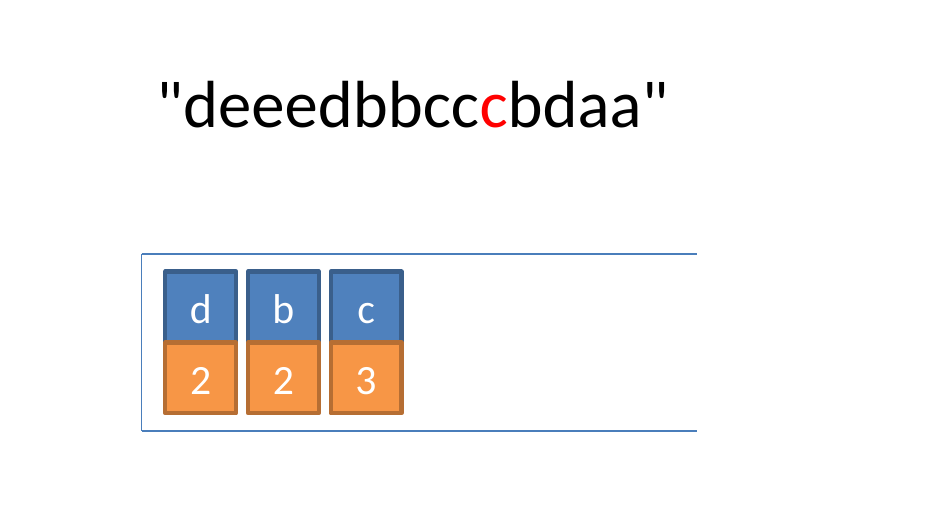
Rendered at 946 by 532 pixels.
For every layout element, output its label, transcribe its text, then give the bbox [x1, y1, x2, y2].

text_box 2 [163, 340, 238, 415]
text_box 2 [246, 340, 321, 415]
text_box d [163, 269, 238, 340]
text_box b [246, 269, 321, 340]
text_box "deeedbbcccbdaa" [141, 53, 756, 148]
text_box 3 [329, 340, 404, 415]
text_box c [329, 269, 404, 340]
